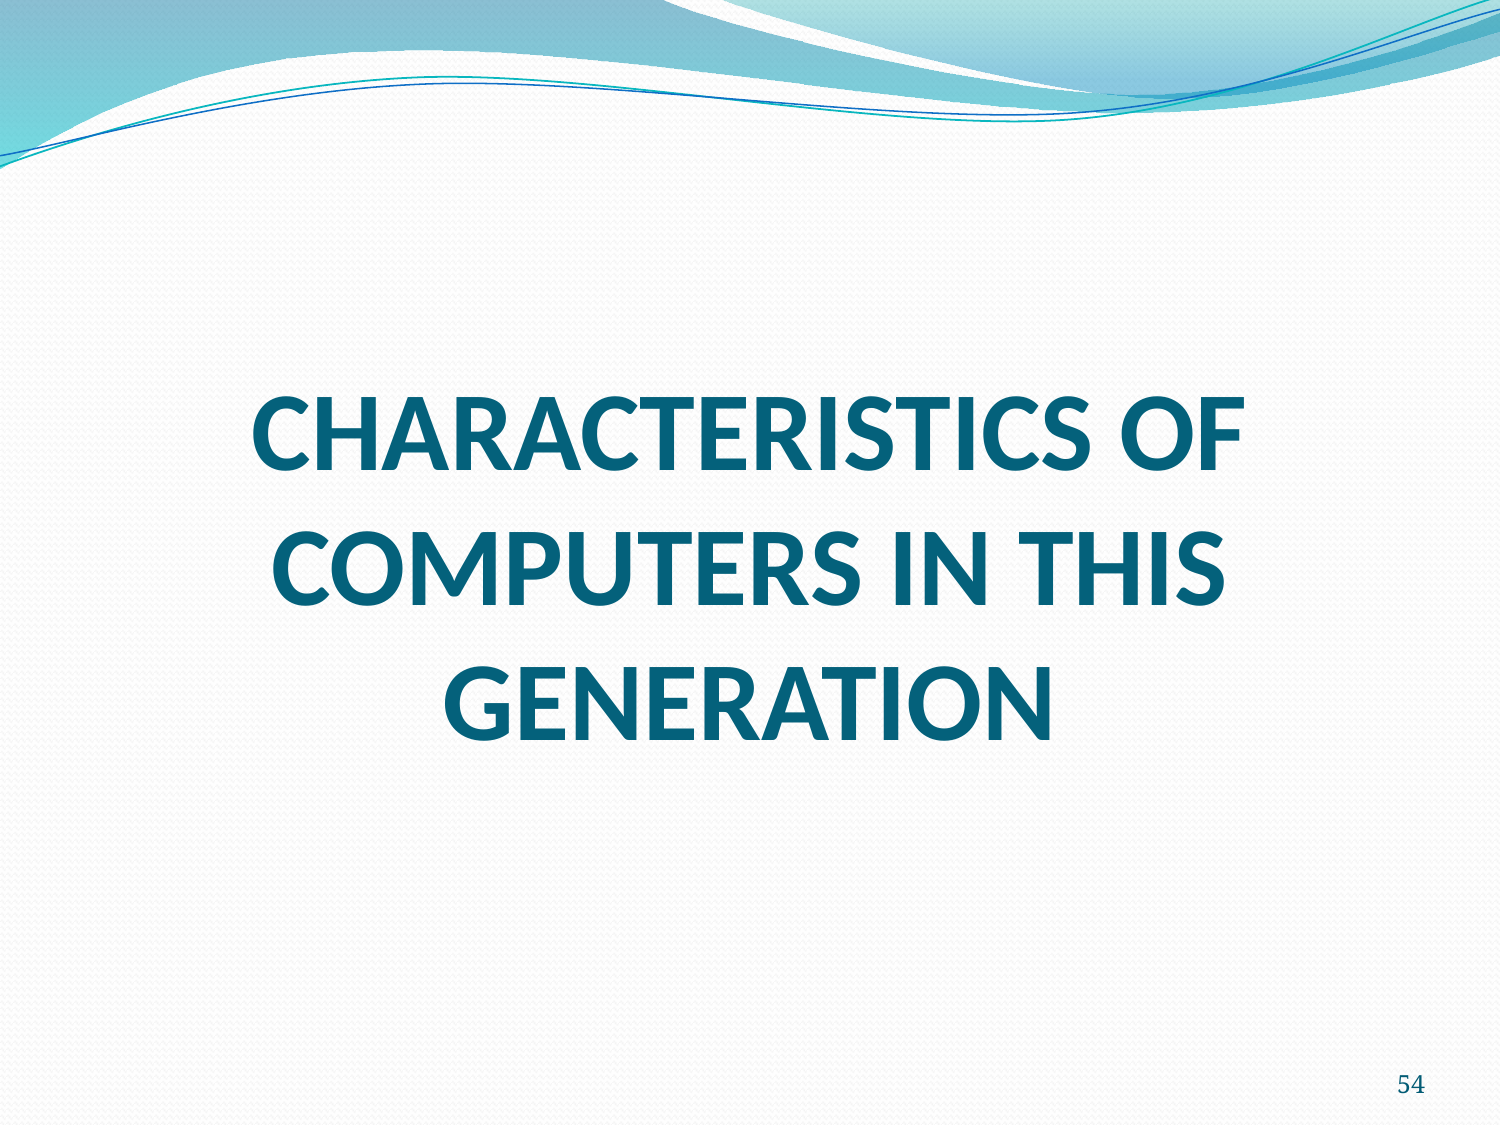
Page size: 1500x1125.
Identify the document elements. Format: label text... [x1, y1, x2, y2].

title CHARACTERISTICS OF COMPUTERS IN THIS GENERATION [75, 115, 1425, 763]
slide_number 54 [1299, 1042, 1425, 1103]
